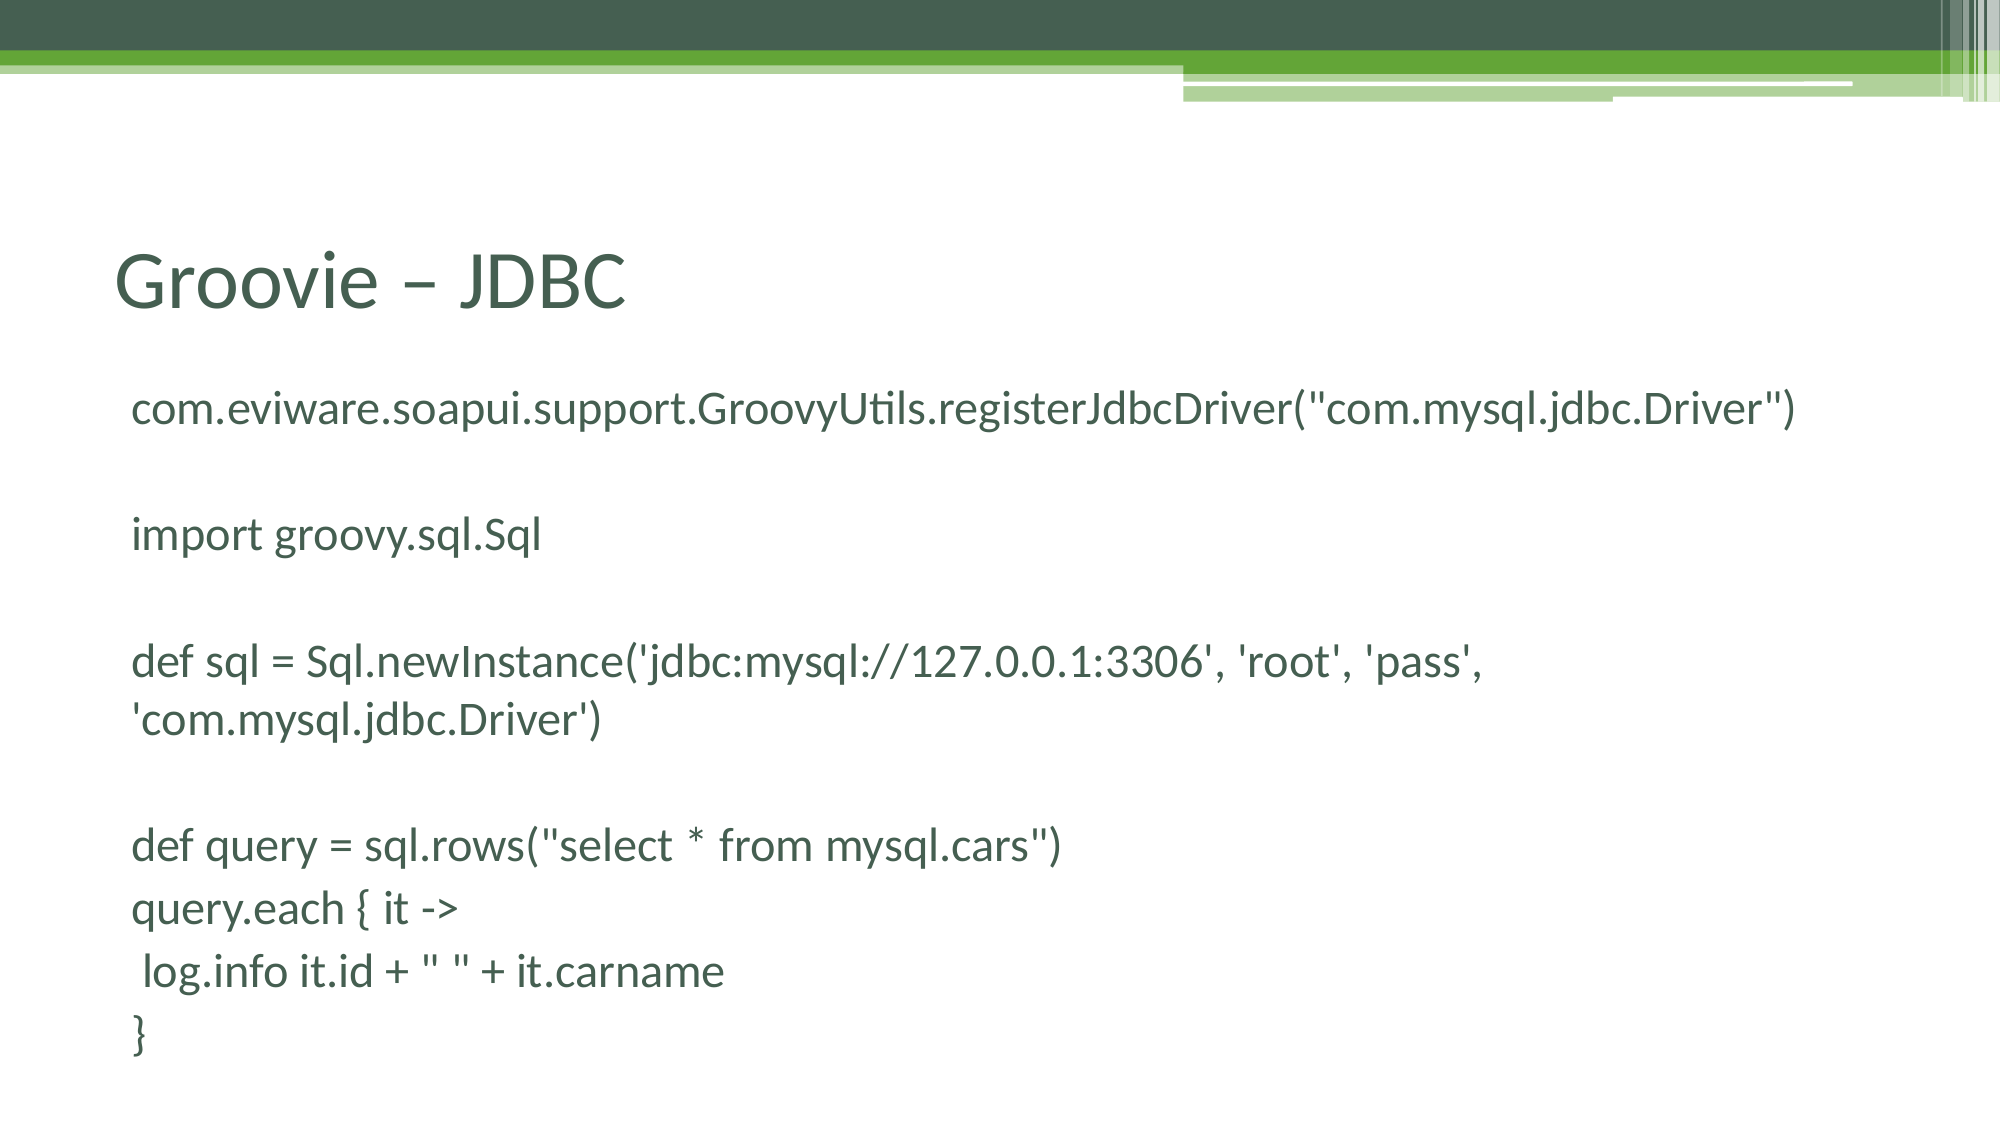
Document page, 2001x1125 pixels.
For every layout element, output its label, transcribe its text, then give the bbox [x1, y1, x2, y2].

title Groovie – JDBC [99, 187, 1900, 363]
list com.eviware.soapui.support.GroovyUtils.registerJdbcDriver("com.mysql.jdbc.Driver") import groovy.sql.Sql def sql = Sql.newInstance('jdbc:mysql://127.0.0.1:3306', 'root', 'pass', 'com.mysql.jdbc.Driver') def query = sql.rows("select * from mysql.cars") query.each { it -> log.info it.id + " " + it.carname } [99, 368, 1900, 1079]
